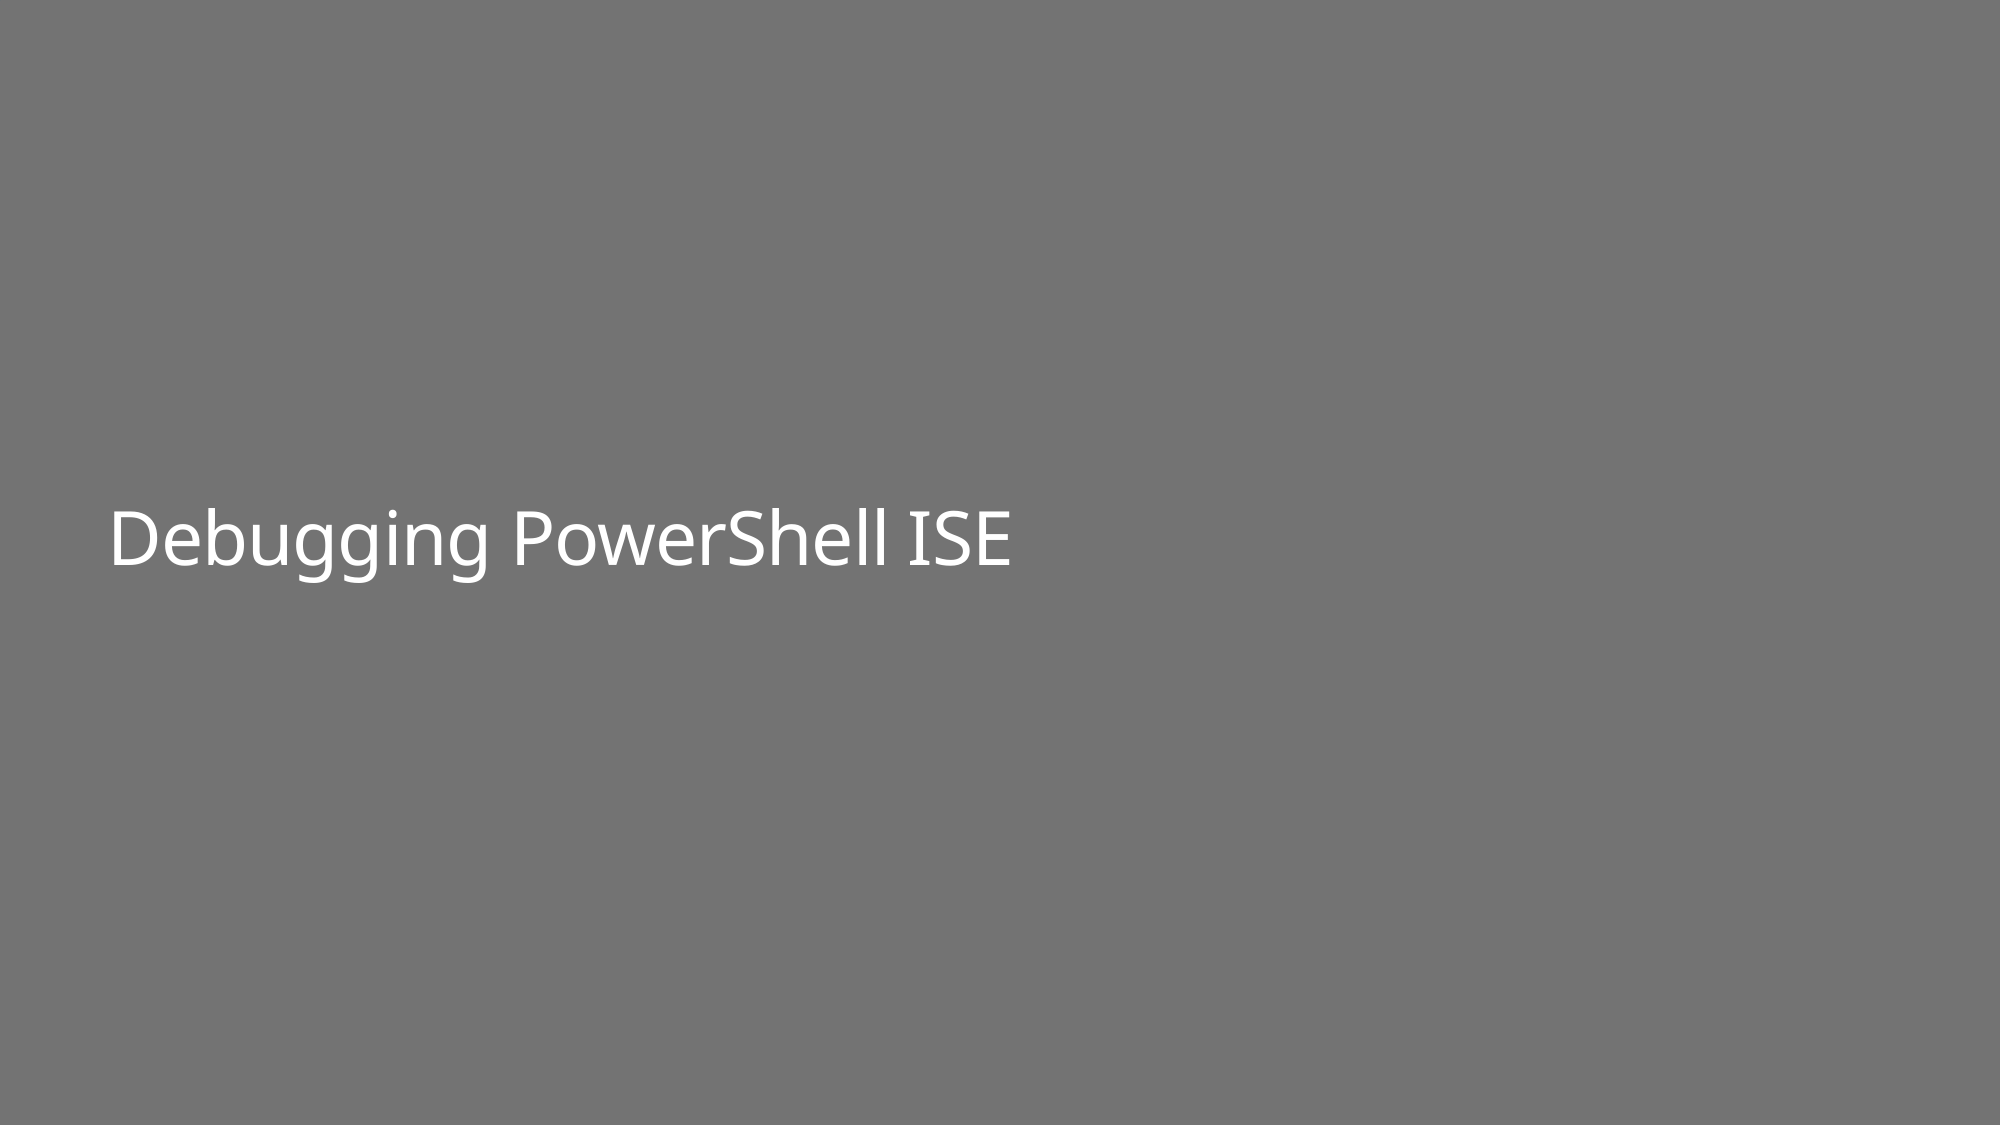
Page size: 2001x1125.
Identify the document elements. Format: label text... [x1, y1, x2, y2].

title Debugging PowerShell ISE [107, 488, 1587, 588]
